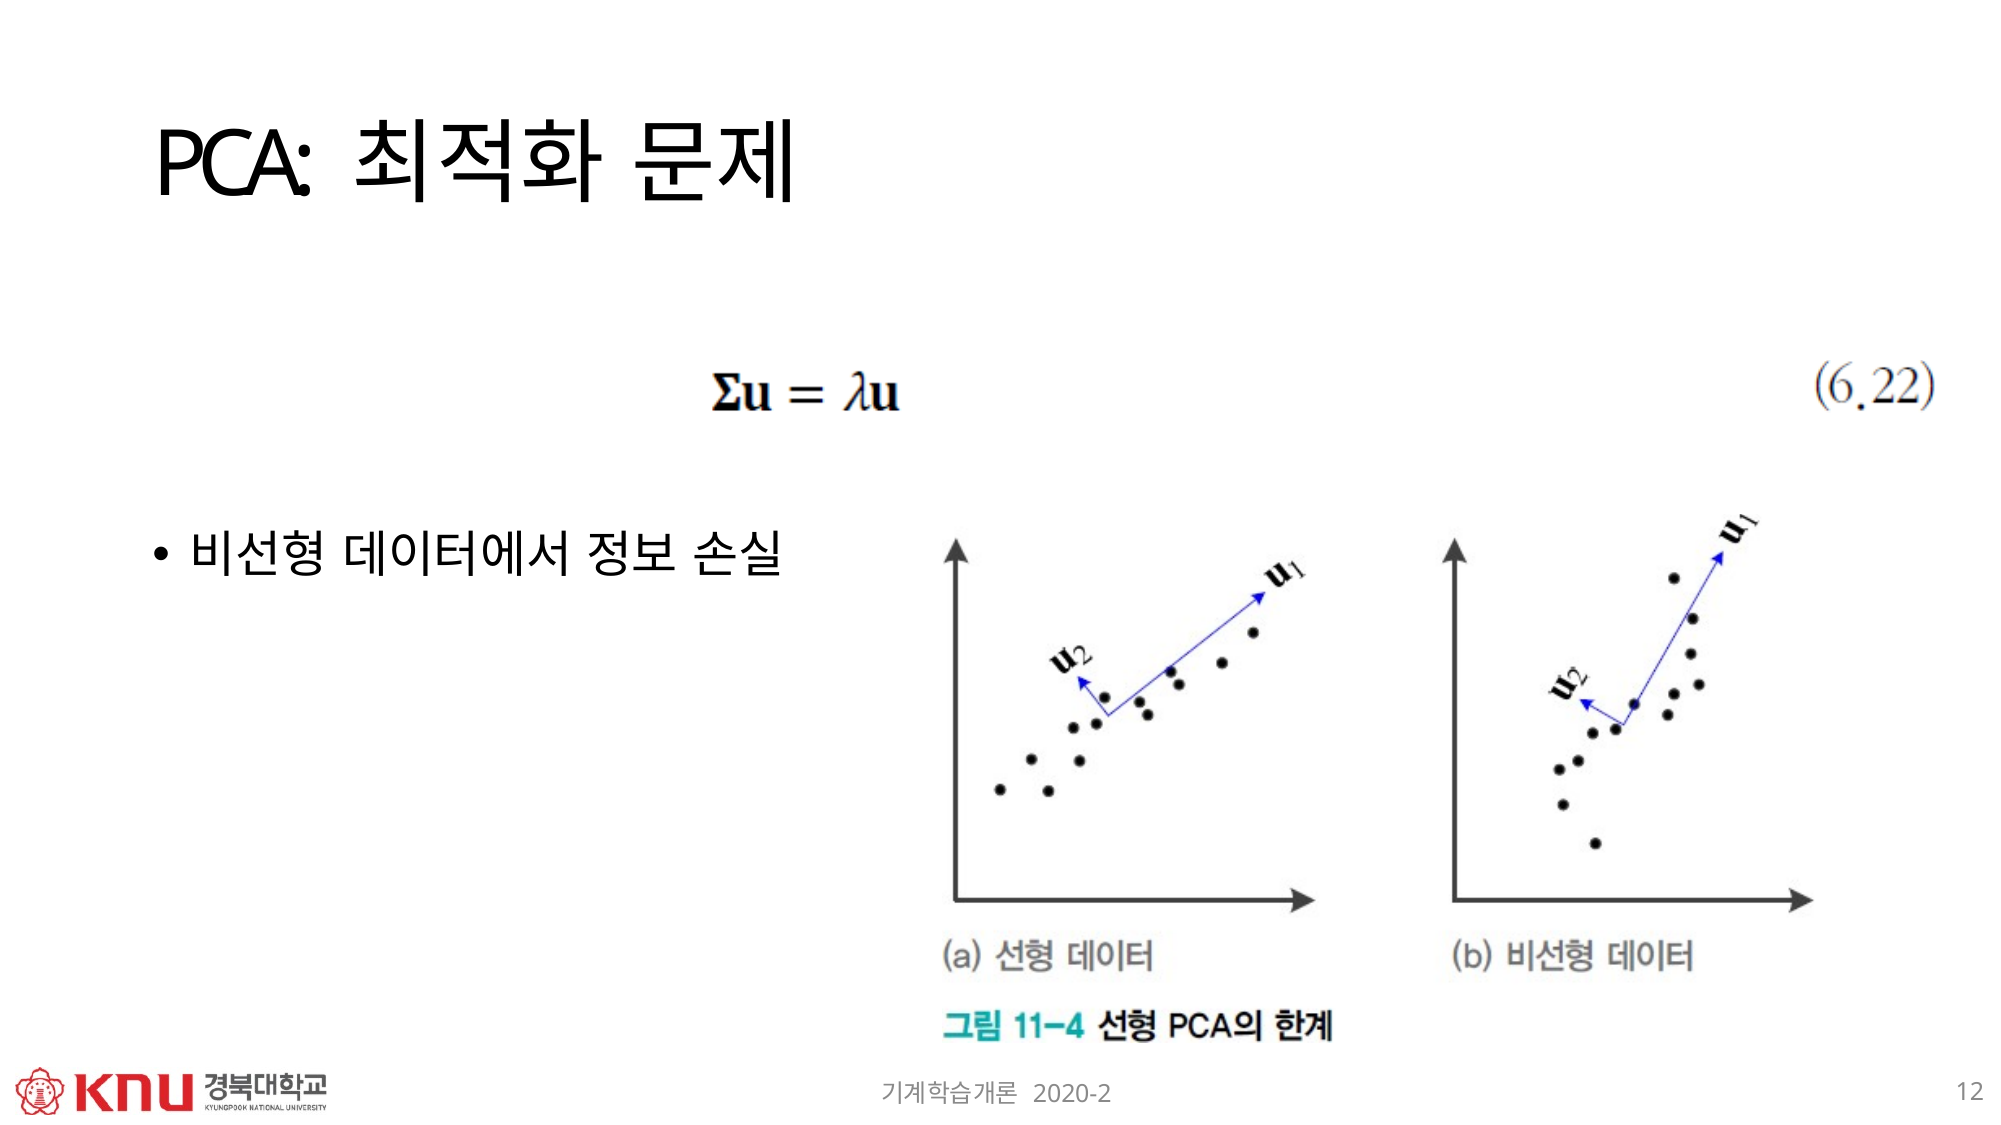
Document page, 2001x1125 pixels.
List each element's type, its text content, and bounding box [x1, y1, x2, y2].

picture [15, 1067, 327, 1115]
slide_number 12 [1949, 1071, 1990, 1125]
text_box [711, 360, 1935, 414]
title PCA: 최적화 문제 [150, 101, 858, 292]
footer 기계학습개론 2020-2 [878, 1073, 1121, 1125]
text_box [942, 514, 1815, 1043]
text_box 비선형 데이터에서 정보 손실 [150, 520, 832, 583]
